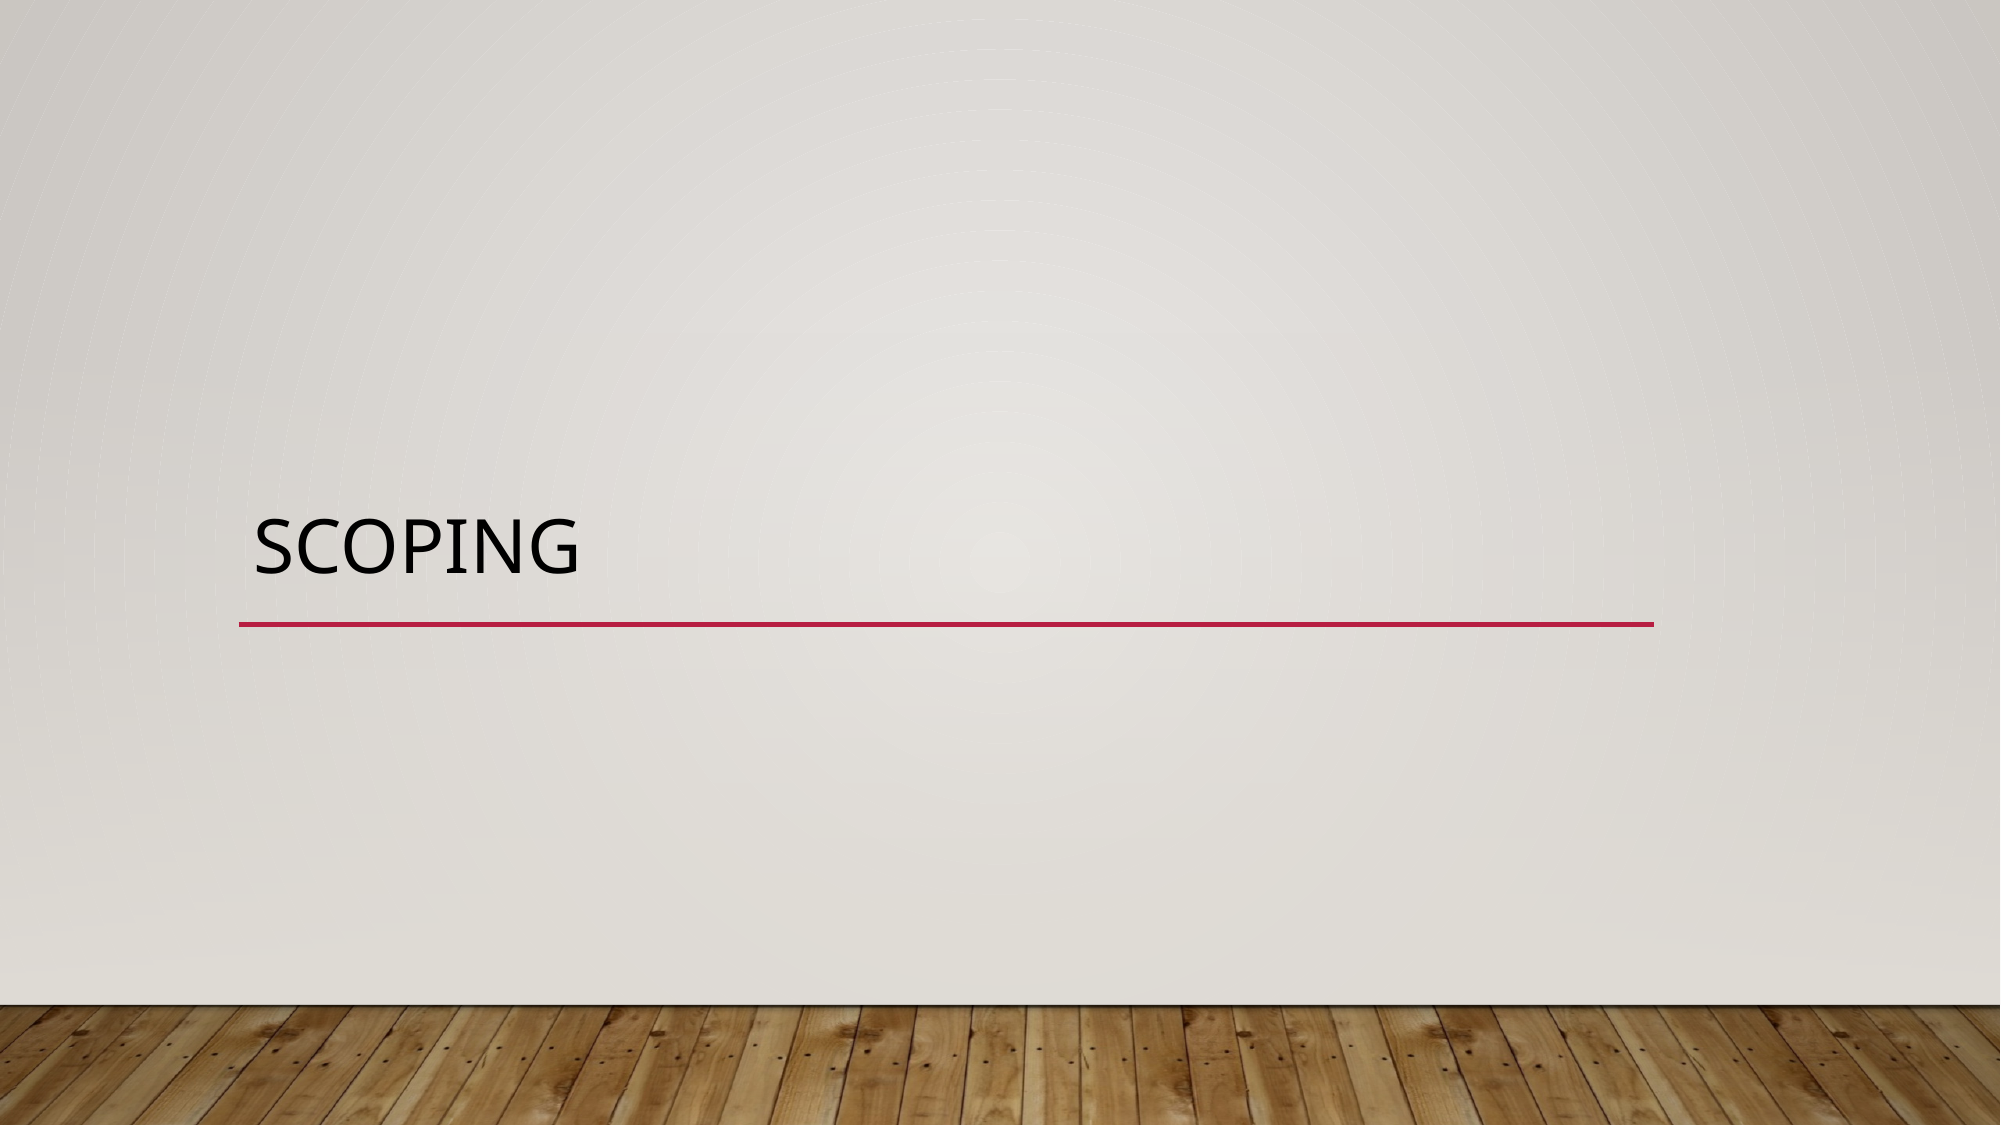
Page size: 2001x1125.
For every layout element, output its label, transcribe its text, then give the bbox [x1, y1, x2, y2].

title Scoping [238, 288, 1657, 598]
picture [0, 1005, 2000, 1125]
